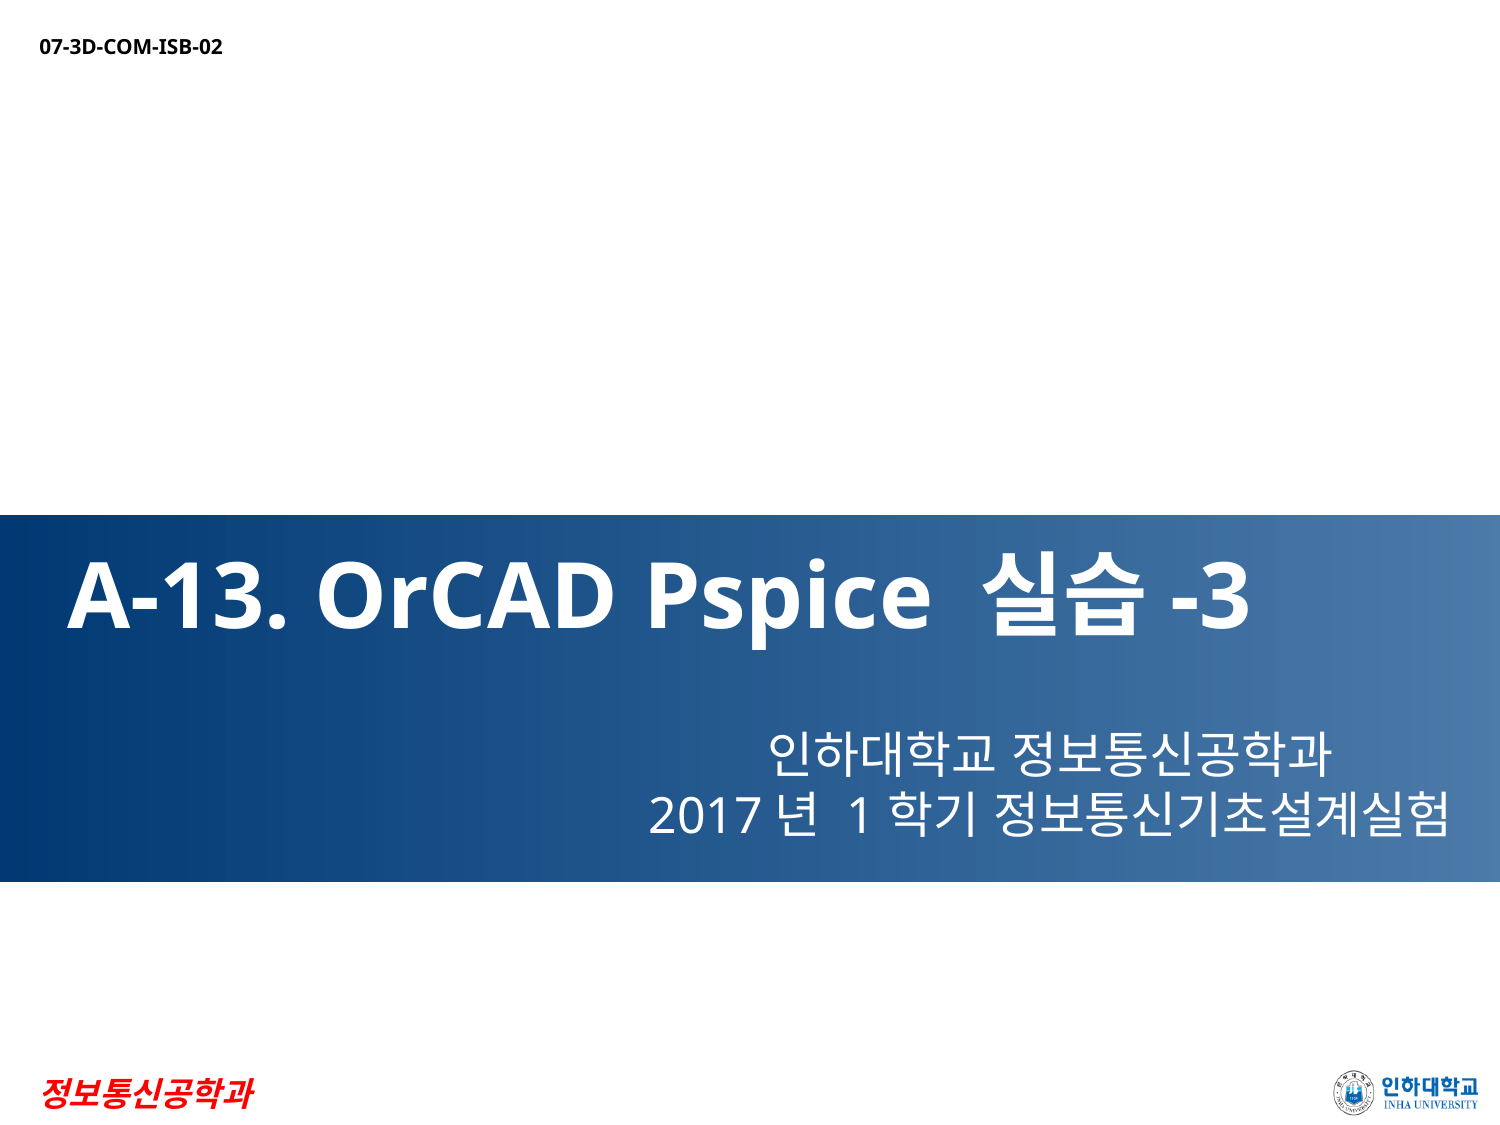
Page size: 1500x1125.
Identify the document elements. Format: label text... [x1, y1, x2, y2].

picture [1328, 1065, 1483, 1120]
text_box 인하대학교 정보통신공학과 2017년 1학기 정보통신기초설계실험 [633, 715, 1468, 851]
title A-13. OrCAD Pspice 실습-3 [51, 515, 1470, 670]
